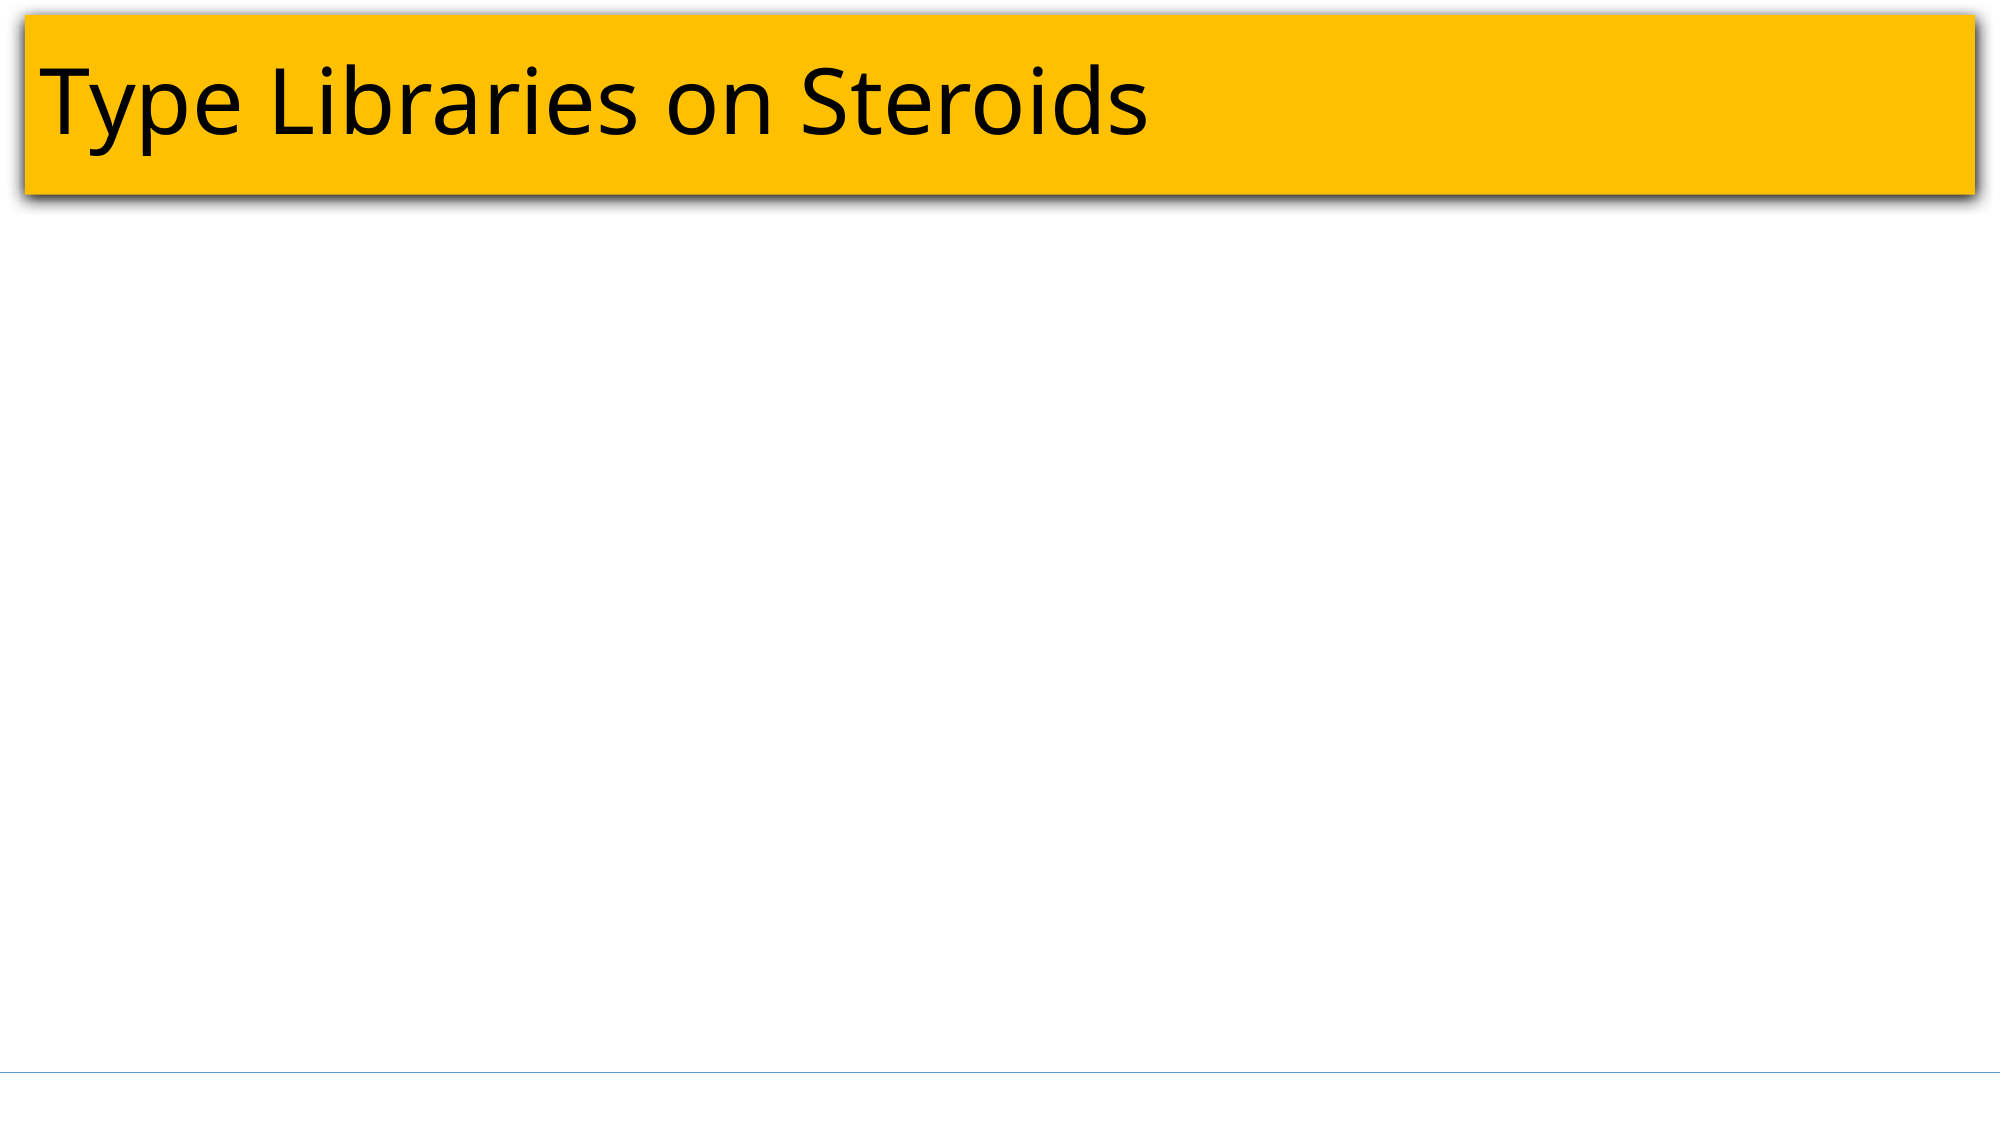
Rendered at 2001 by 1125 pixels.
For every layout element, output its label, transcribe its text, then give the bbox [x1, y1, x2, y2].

title Type Libraries on Steroids [24, 14, 1975, 195]
